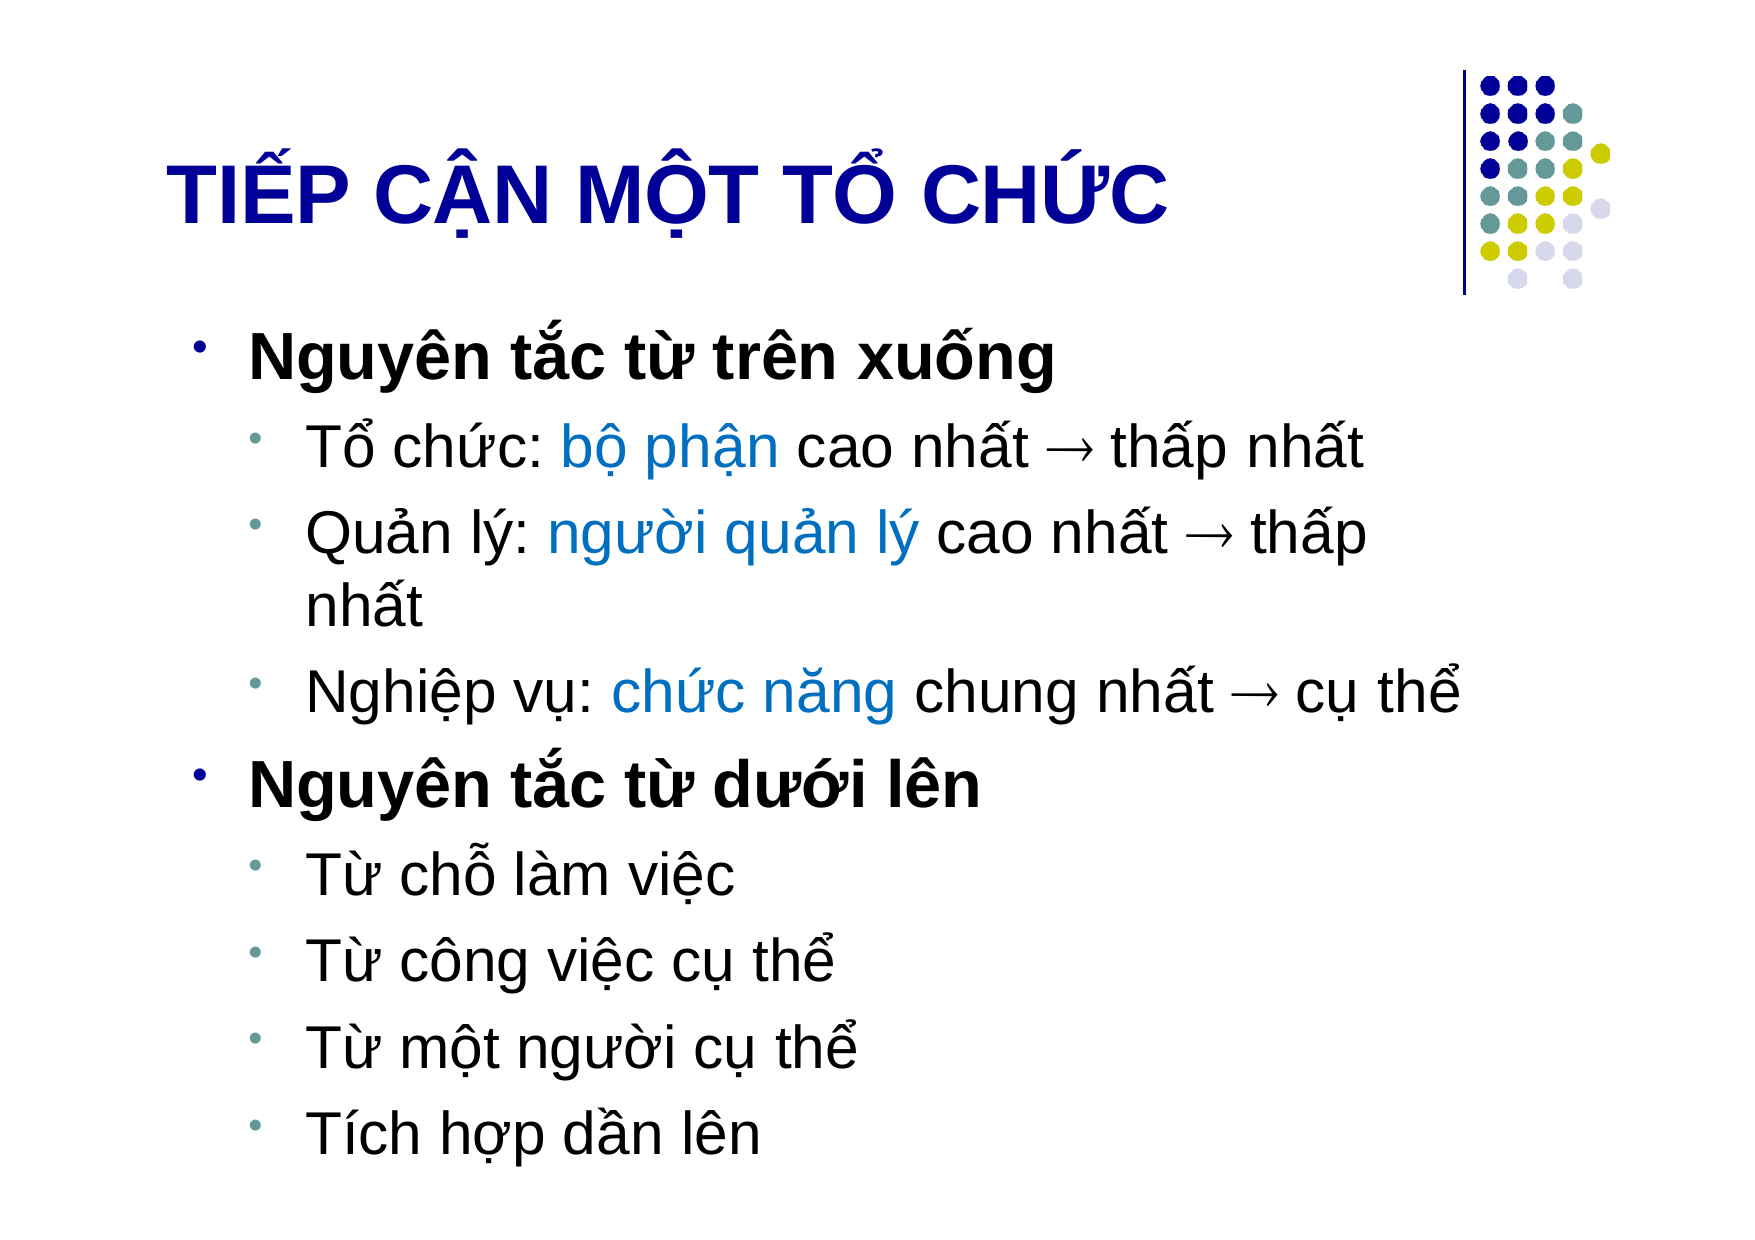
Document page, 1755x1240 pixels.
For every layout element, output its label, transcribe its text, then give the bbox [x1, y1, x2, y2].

picture [1507, 103, 1528, 124]
picture [1480, 103, 1500, 124]
picture [1562, 268, 1583, 289]
picture [1535, 103, 1555, 124]
picture [1590, 143, 1611, 164]
picture [1480, 158, 1500, 179]
title TIẾP CẬN MỘT TỔ CHỨC [164, 137, 1177, 347]
picture [1562, 158, 1583, 179]
picture [1507, 213, 1528, 234]
picture [1507, 158, 1528, 179]
picture [1590, 198, 1611, 219]
picture [1562, 103, 1583, 124]
picture [1480, 213, 1500, 234]
picture [1507, 186, 1528, 206]
picture [1508, 131, 1528, 151]
picture [1507, 76, 1528, 96]
picture [1480, 131, 1500, 151]
picture [1480, 241, 1500, 261]
picture [1562, 241, 1583, 261]
picture [1535, 241, 1555, 261]
text_box Nguyên tắc từ trên xuống Tổ chức: bộ phận cao nhất  thấp nhất Quản lý: người quản lý cao nhất  thấp nhất Nghiệp vụ: chức năng chung nhất  cụ thể Nguyên tắc từ dưới lên Từ chỗ làm việc Từ công việc cụ thể Từ một người cụ thể Tích hợp dần lên [189, 294, 1476, 1167]
picture [1535, 213, 1555, 234]
picture [1535, 131, 1555, 151]
picture [1562, 213, 1583, 234]
picture [1535, 76, 1555, 96]
picture [1480, 76, 1500, 96]
picture [1507, 268, 1528, 289]
picture [1562, 131, 1583, 151]
picture [1480, 186, 1500, 206]
picture [1535, 186, 1555, 206]
picture [1562, 186, 1583, 206]
picture [1507, 241, 1528, 261]
picture [1535, 158, 1555, 179]
